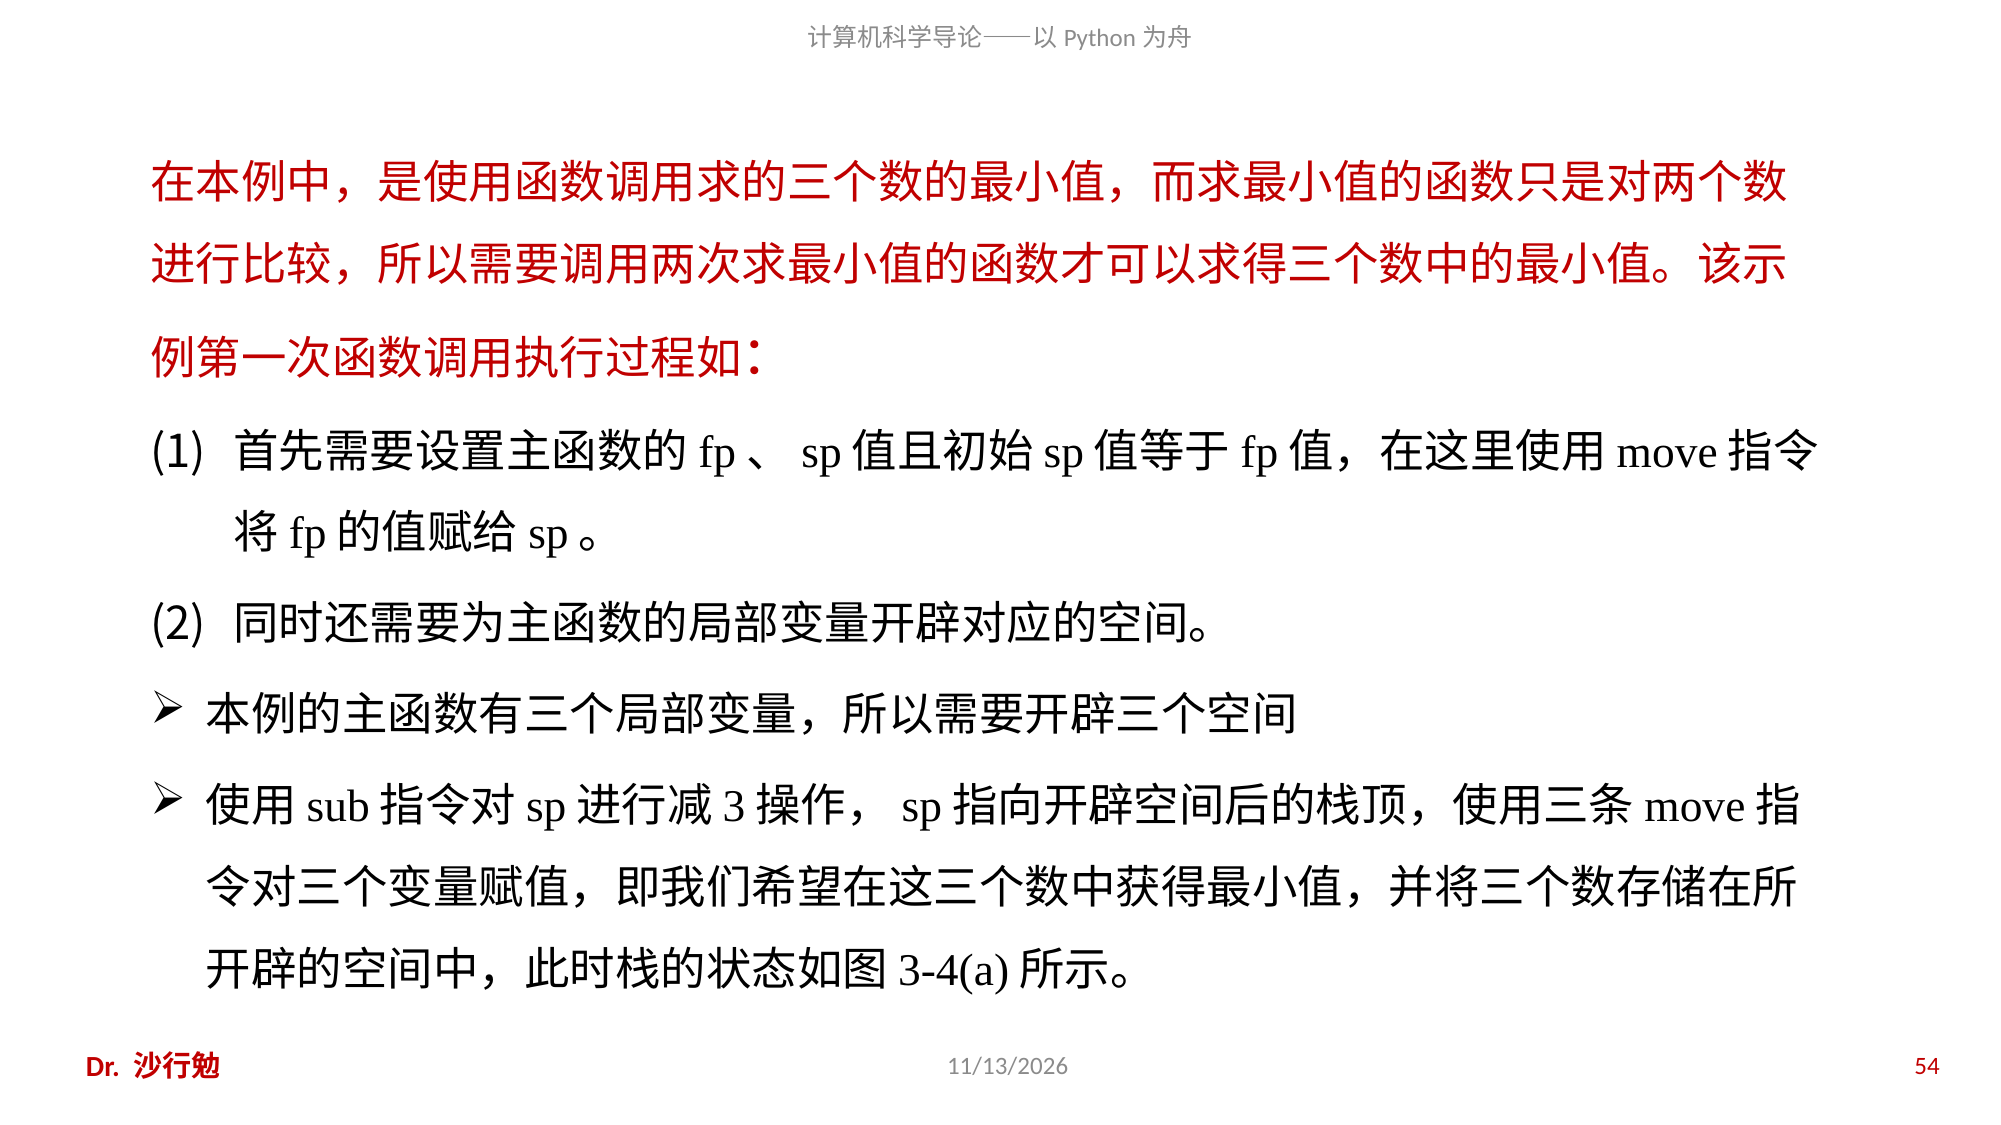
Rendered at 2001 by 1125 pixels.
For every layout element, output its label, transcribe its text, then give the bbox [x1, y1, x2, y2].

slide_number 54 [1488, 1035, 1955, 1095]
list 在本例中，是使用函数调用求的三个数的最小值，而求最小值的函数只是对两个数进行比较，所以需要调用两次求最小值的函数才可以求得三个数中的最小值。该示例第一次函数调用执行过程如： 首先需要设置主函数的fp、sp值且初始sp值等于fp值，在这里使用move指令将fp的值赋给sp。 同时还需要为主函数的局部变量开辟对应的空间。 本例的主函数有三个局部变量，所以需要开辟三个空间 使用sub指令对sp进行减3操作，sp指向开辟空间后的栈顶，使用三条move指令对三个变量赋值，即我们希望在这三个数中获得最小值，并将三个数存储在所开辟的空间中，此时栈的状态如图3-4(a)所示。 [135, 118, 1835, 1005]
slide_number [669, 1035, 1347, 1095]
footer Dr. 沙行勉 [70, 1035, 514, 1095]
